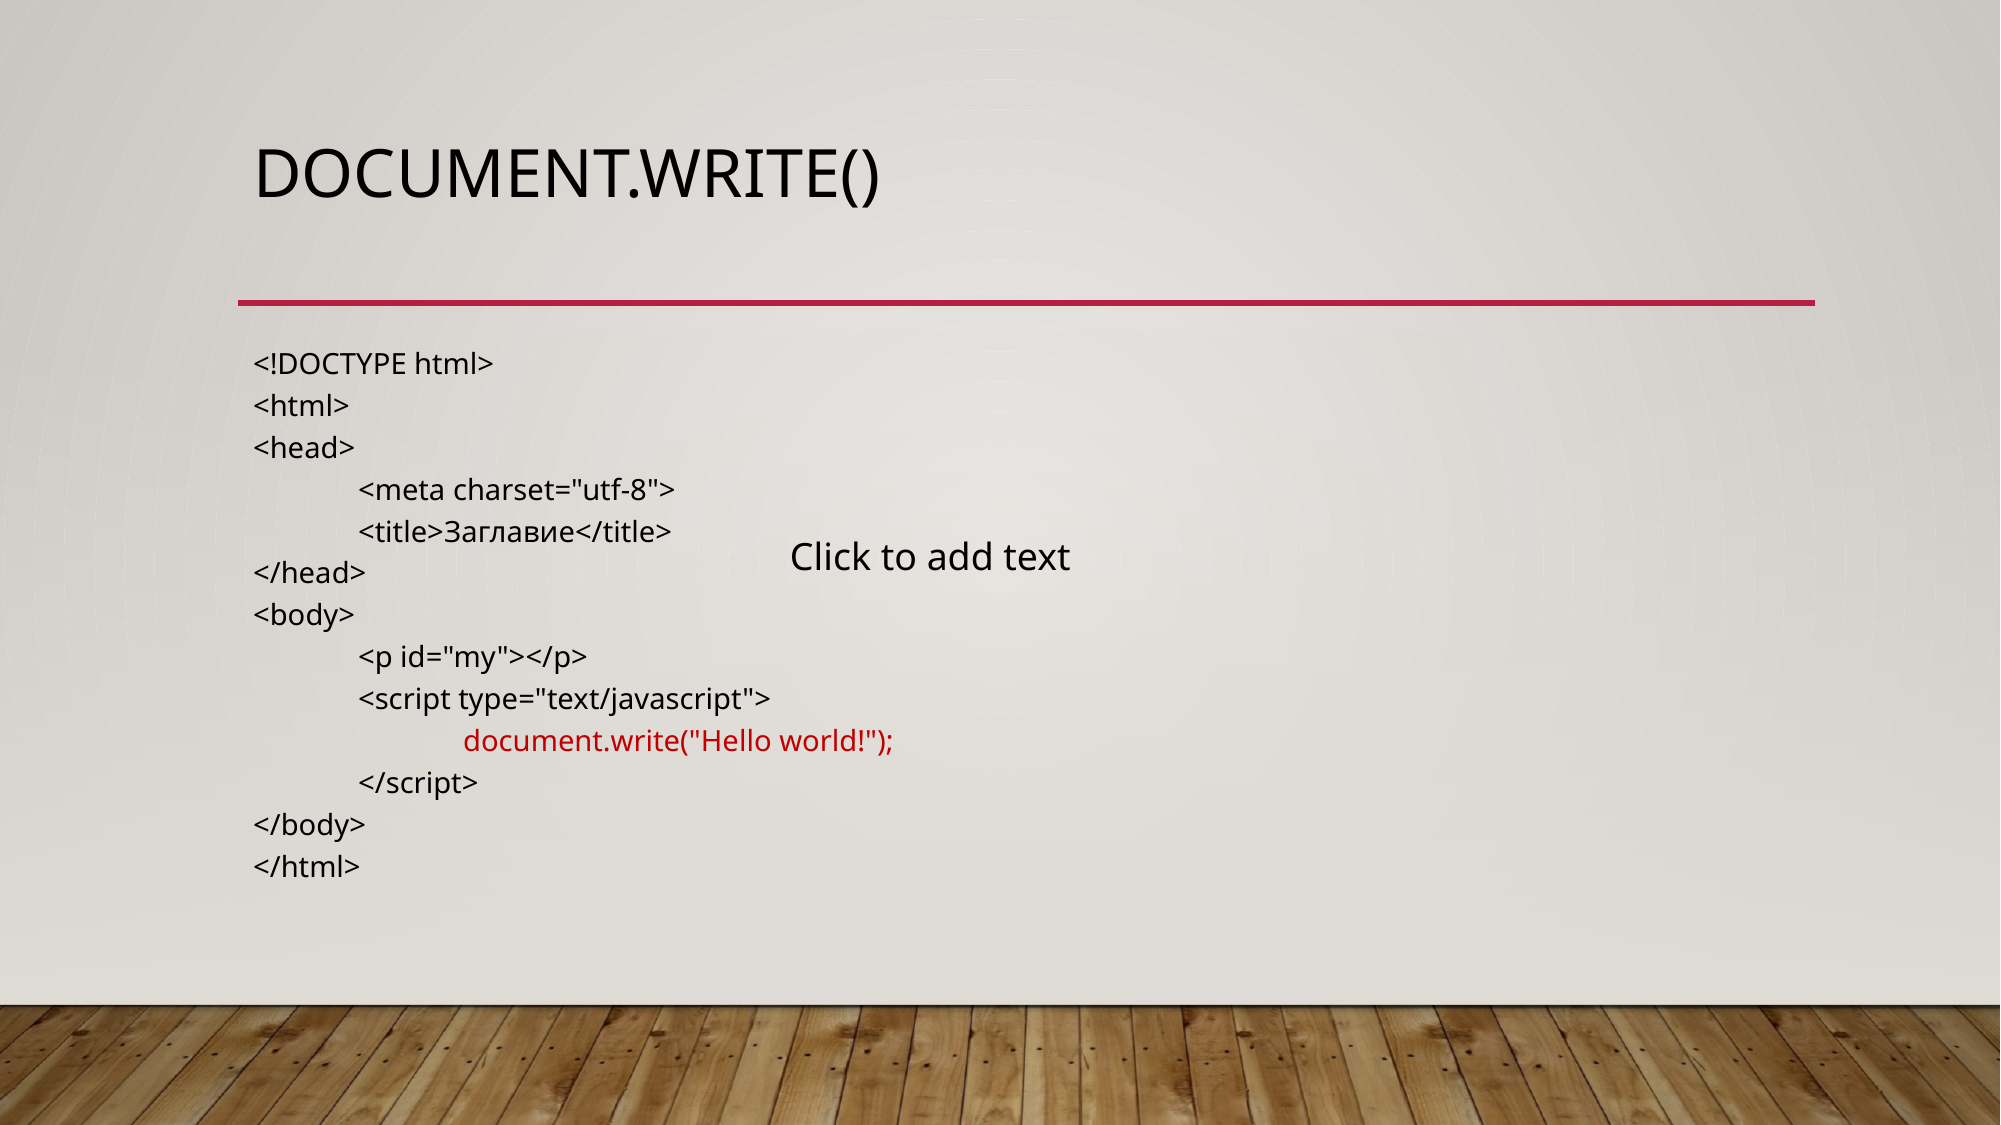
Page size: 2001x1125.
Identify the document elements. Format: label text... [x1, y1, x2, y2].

title document.write() [238, 131, 1814, 305]
picture [0, 1005, 2000, 1125]
list <!DOCTYPE html> <html> <head> <meta charset="utf-8"> <title>Заглавие</title> </head> <body> <p id="my"></p> <script type="text/javascript"> document.write("Hello world!"); </script> </body> </html> [238, 330, 1814, 897]
text_box Click to add text [774, 524, 1225, 585]
